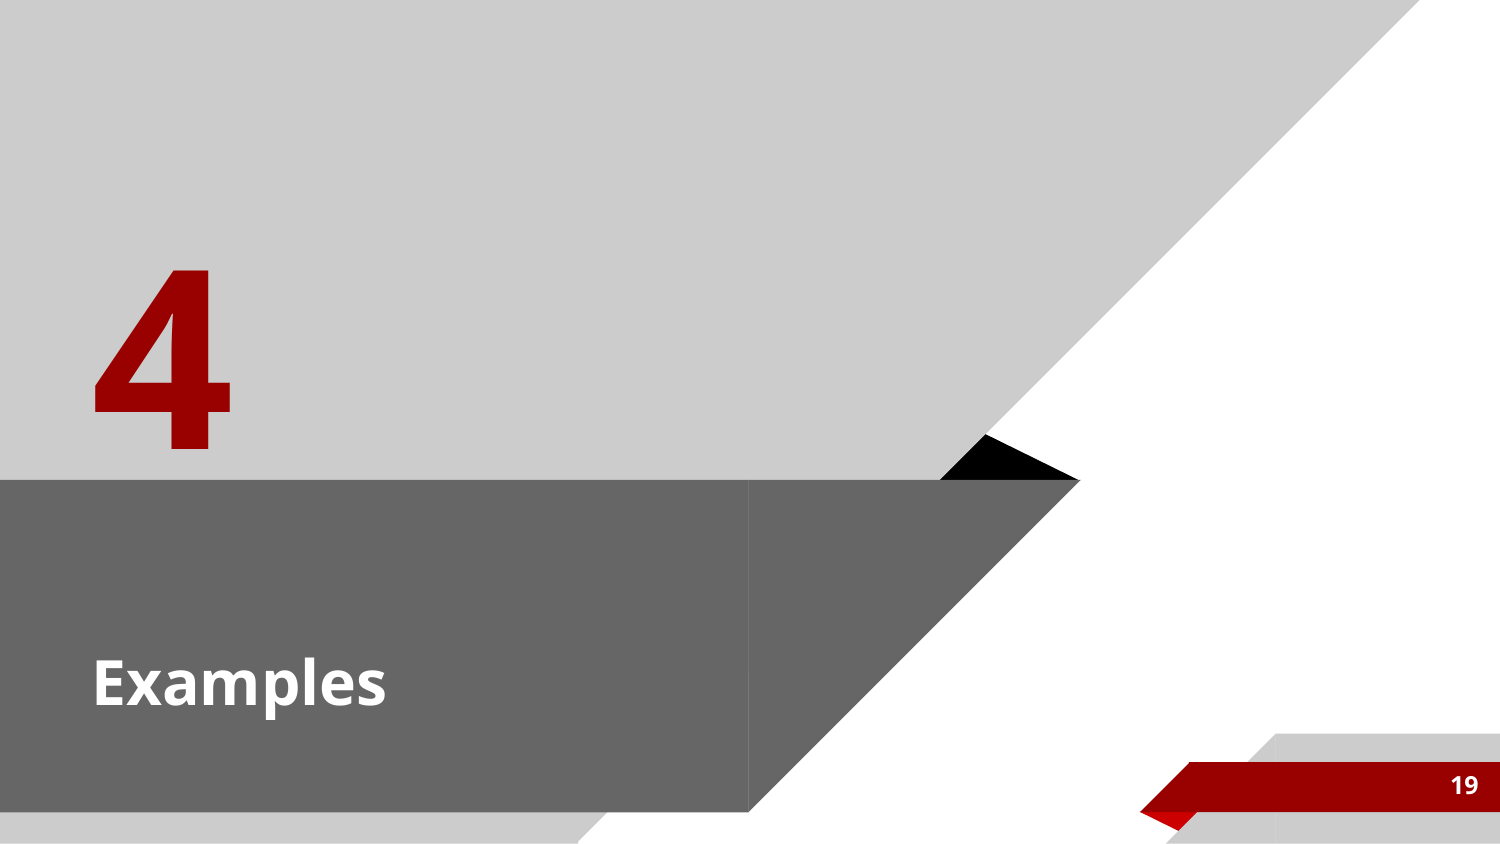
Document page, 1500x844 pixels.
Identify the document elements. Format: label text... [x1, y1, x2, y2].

text_box 4 [76, 0, 434, 515]
slide_number 19 [1249, 760, 1494, 813]
title Examples [76, 543, 748, 734]
